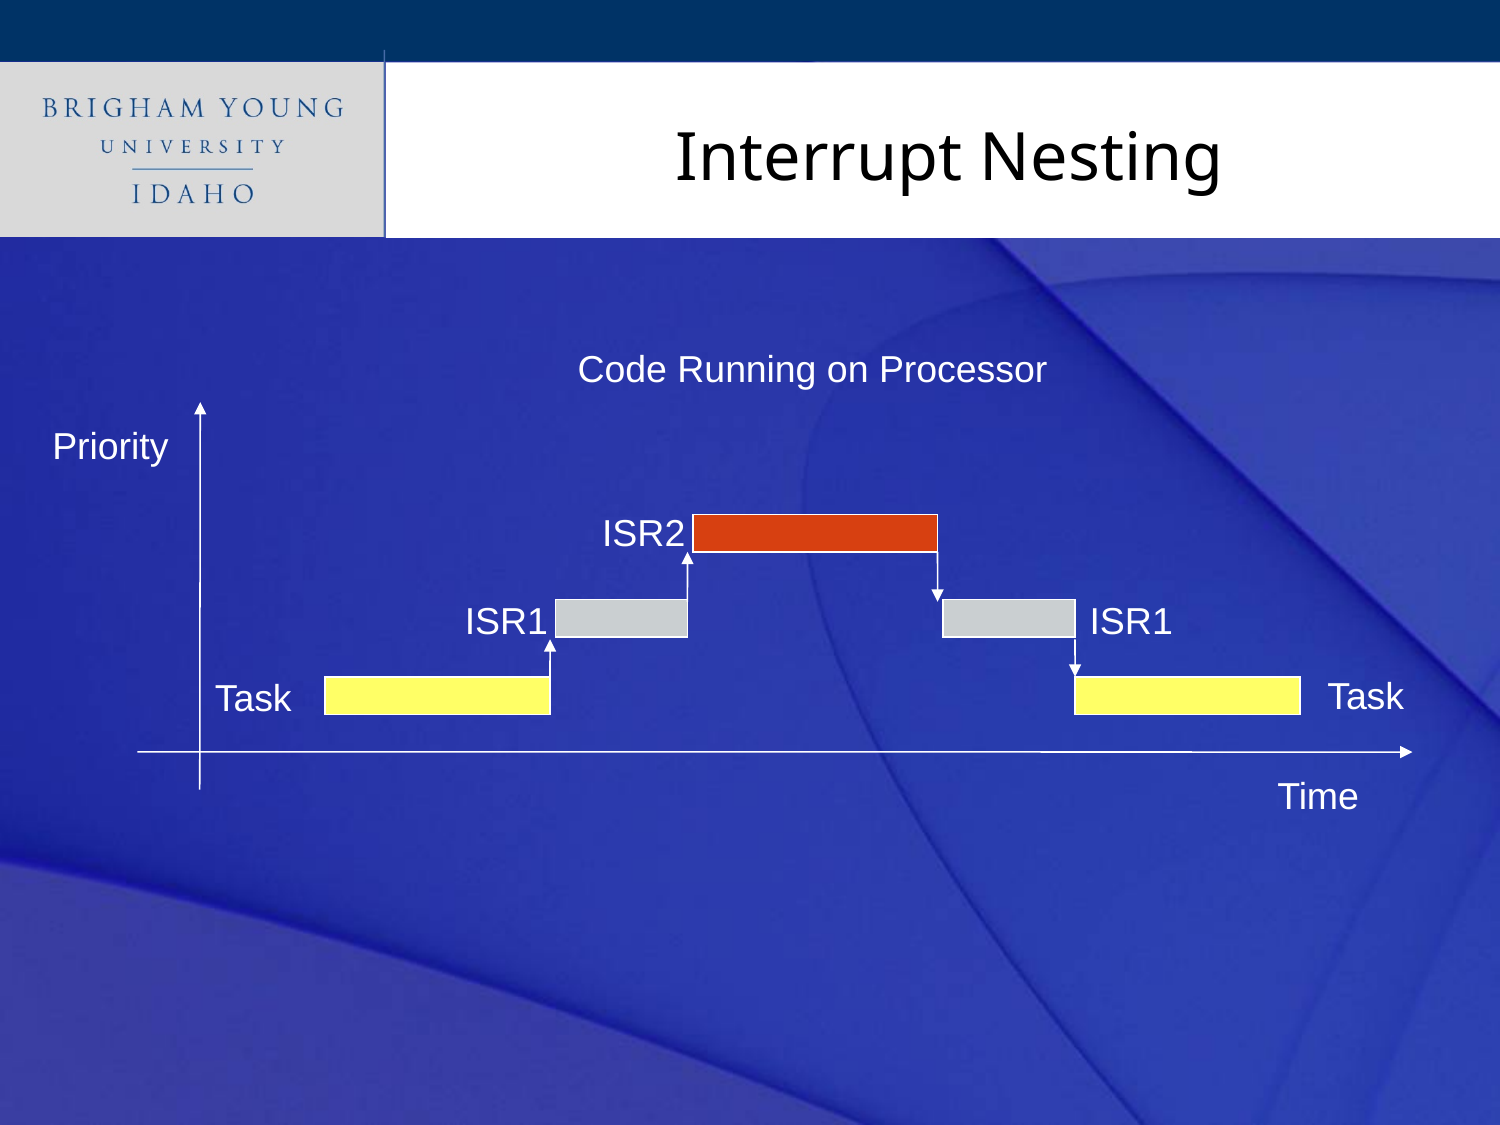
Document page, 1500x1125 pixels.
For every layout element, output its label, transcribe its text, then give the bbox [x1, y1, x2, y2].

text_box ISR1 [1074, 589, 1213, 649]
text_box [681, 551, 694, 602]
title Interrupt Nesting [399, 74, 1500, 233]
text_box Time [1262, 764, 1450, 824]
text_box [1068, 639, 1082, 677]
text_box [338, 676, 550, 715]
text_box [725, 514, 938, 552]
text_box Task [201, 666, 338, 727]
text_box ISR2 [587, 501, 725, 562]
text_box Task [1312, 664, 1450, 724]
text_box [543, 639, 557, 677]
picture [0, 62, 1500, 1125]
text_box [1074, 676, 1300, 715]
text_box ISR1 [449, 589, 588, 649]
text_box Priority [37, 414, 225, 474]
text_box [942, 599, 1074, 637]
text_box Code Running on Processor [537, 337, 1088, 398]
text_box [931, 551, 944, 602]
text_box [588, 599, 688, 637]
